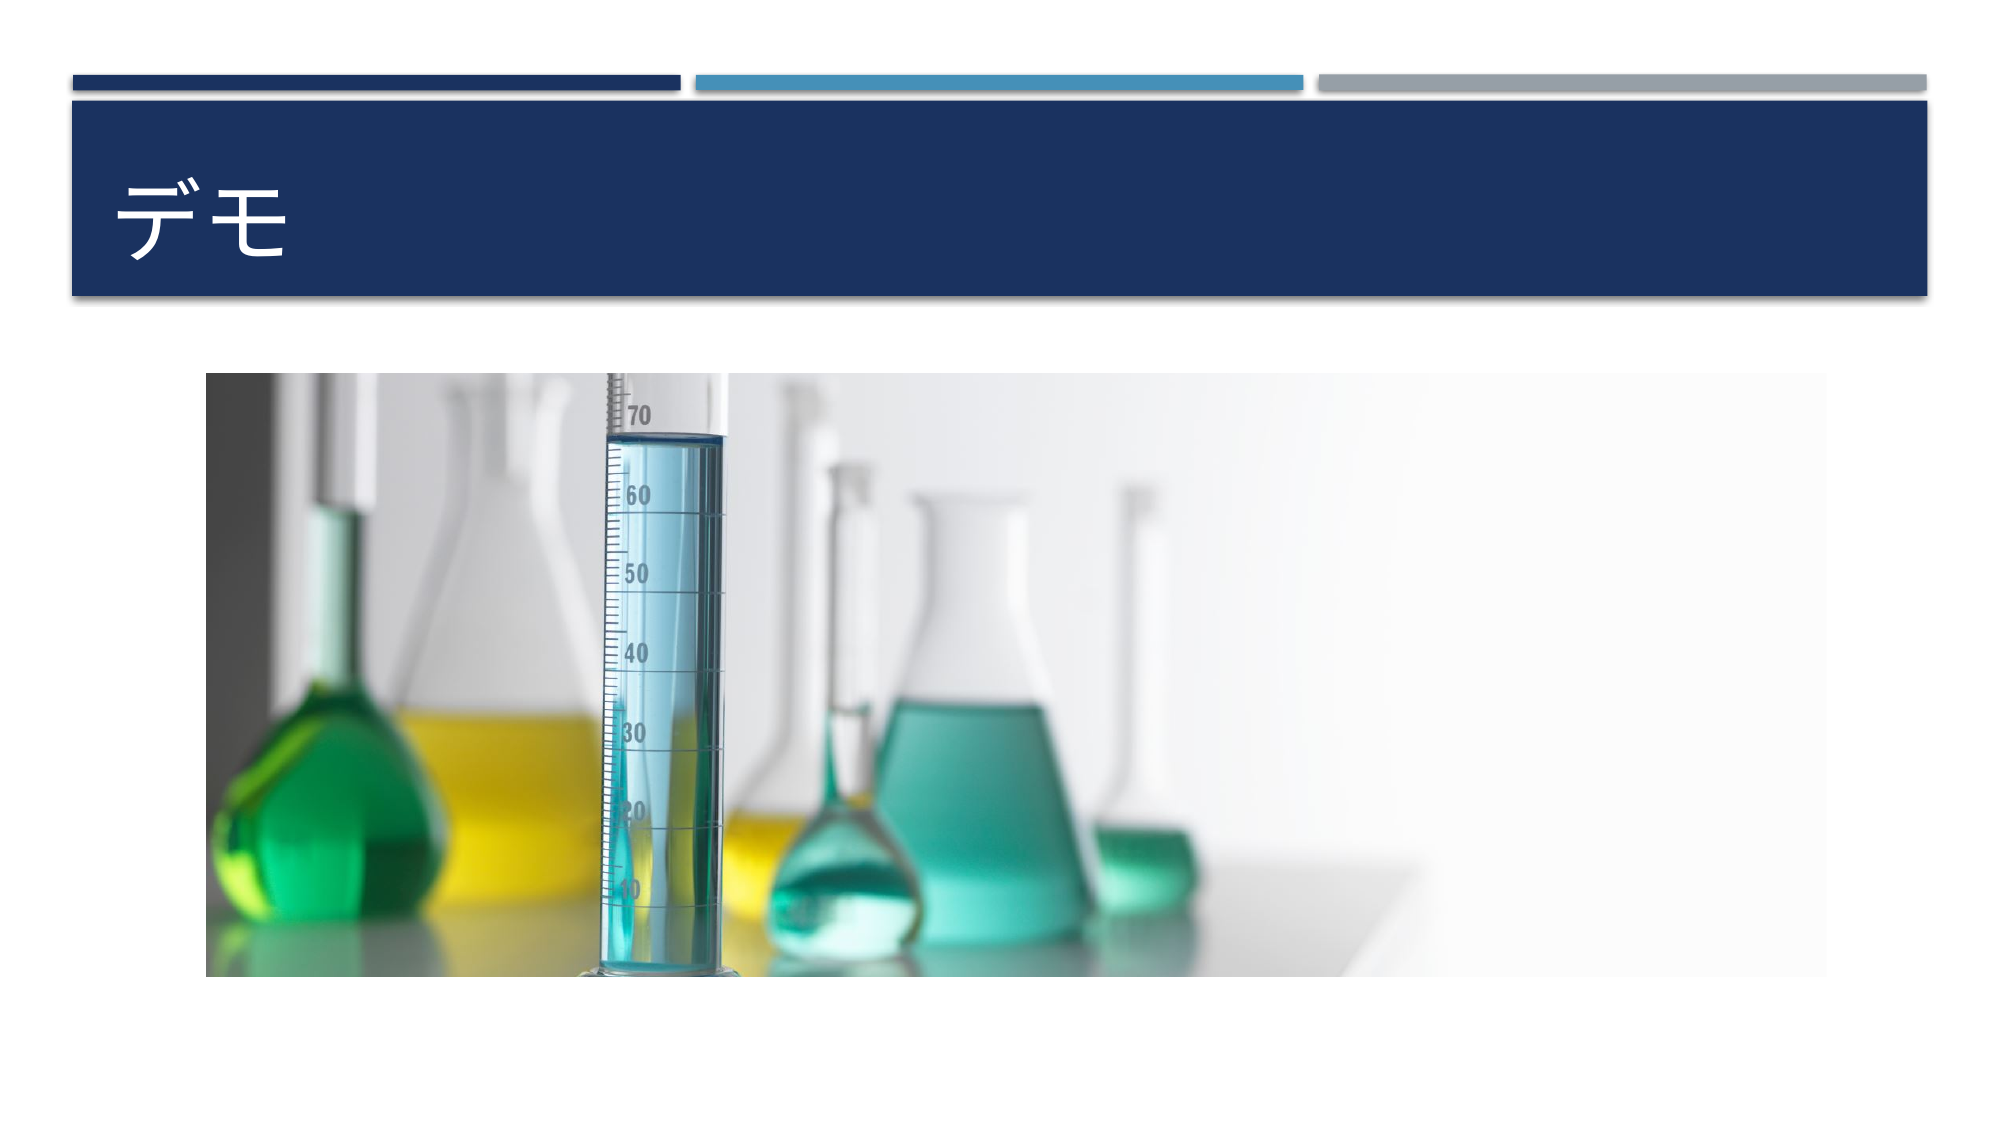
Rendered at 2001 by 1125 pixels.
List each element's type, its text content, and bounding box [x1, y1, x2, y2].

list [205, 373, 1828, 978]
title デモ [95, 115, 1905, 282]
